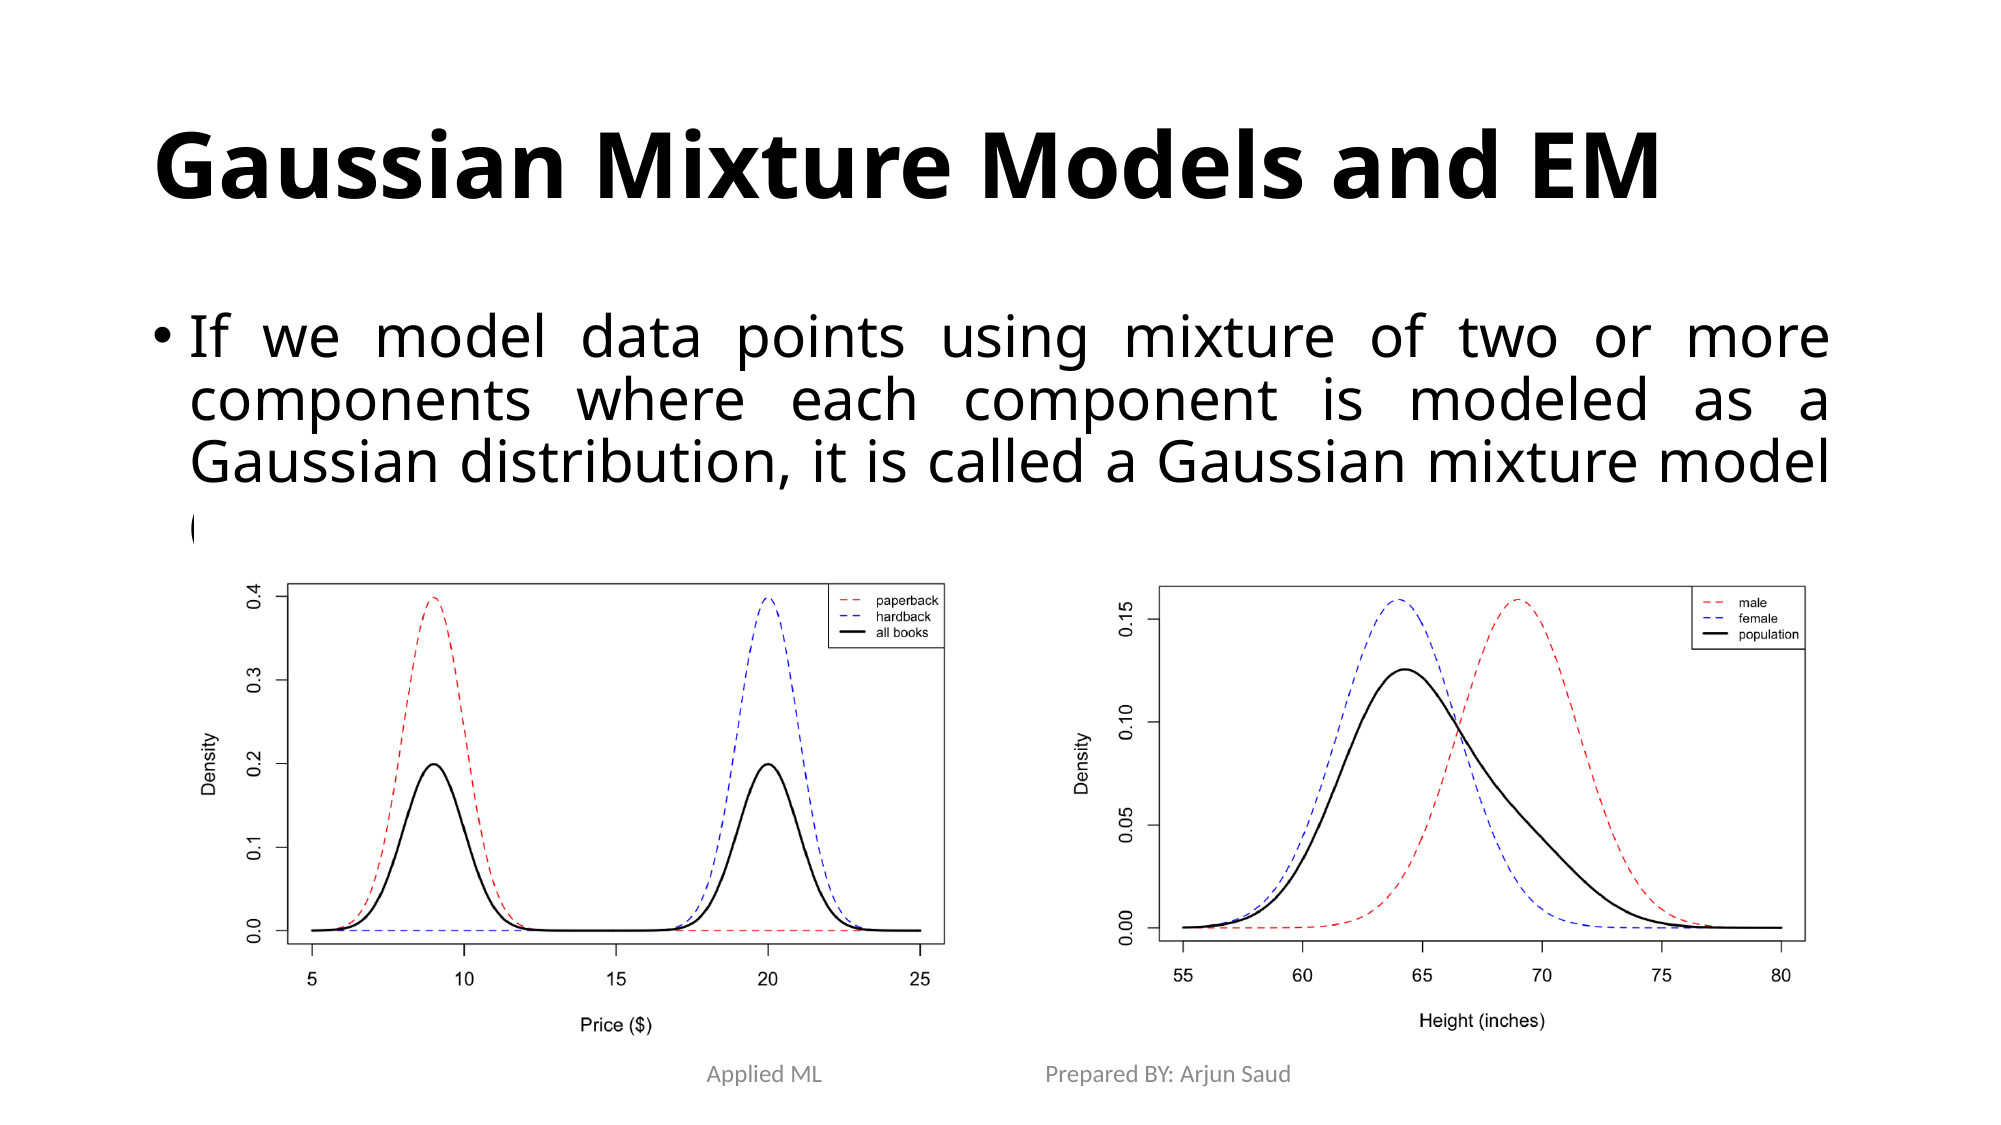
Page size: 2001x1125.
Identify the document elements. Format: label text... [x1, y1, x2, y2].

footer Applied ML Prepared BY: Arjun Saud [662, 1042, 1338, 1103]
list If we model data points using mixture of two or more components where each component is modeled as a Gaussian distribution, it is called a Gaussian mixture model (GMM). [137, 299, 1847, 1014]
picture [1067, 494, 1852, 1055]
title Gaussian Mixture Models and EM [137, 59, 1863, 278]
picture [194, 490, 992, 1060]
